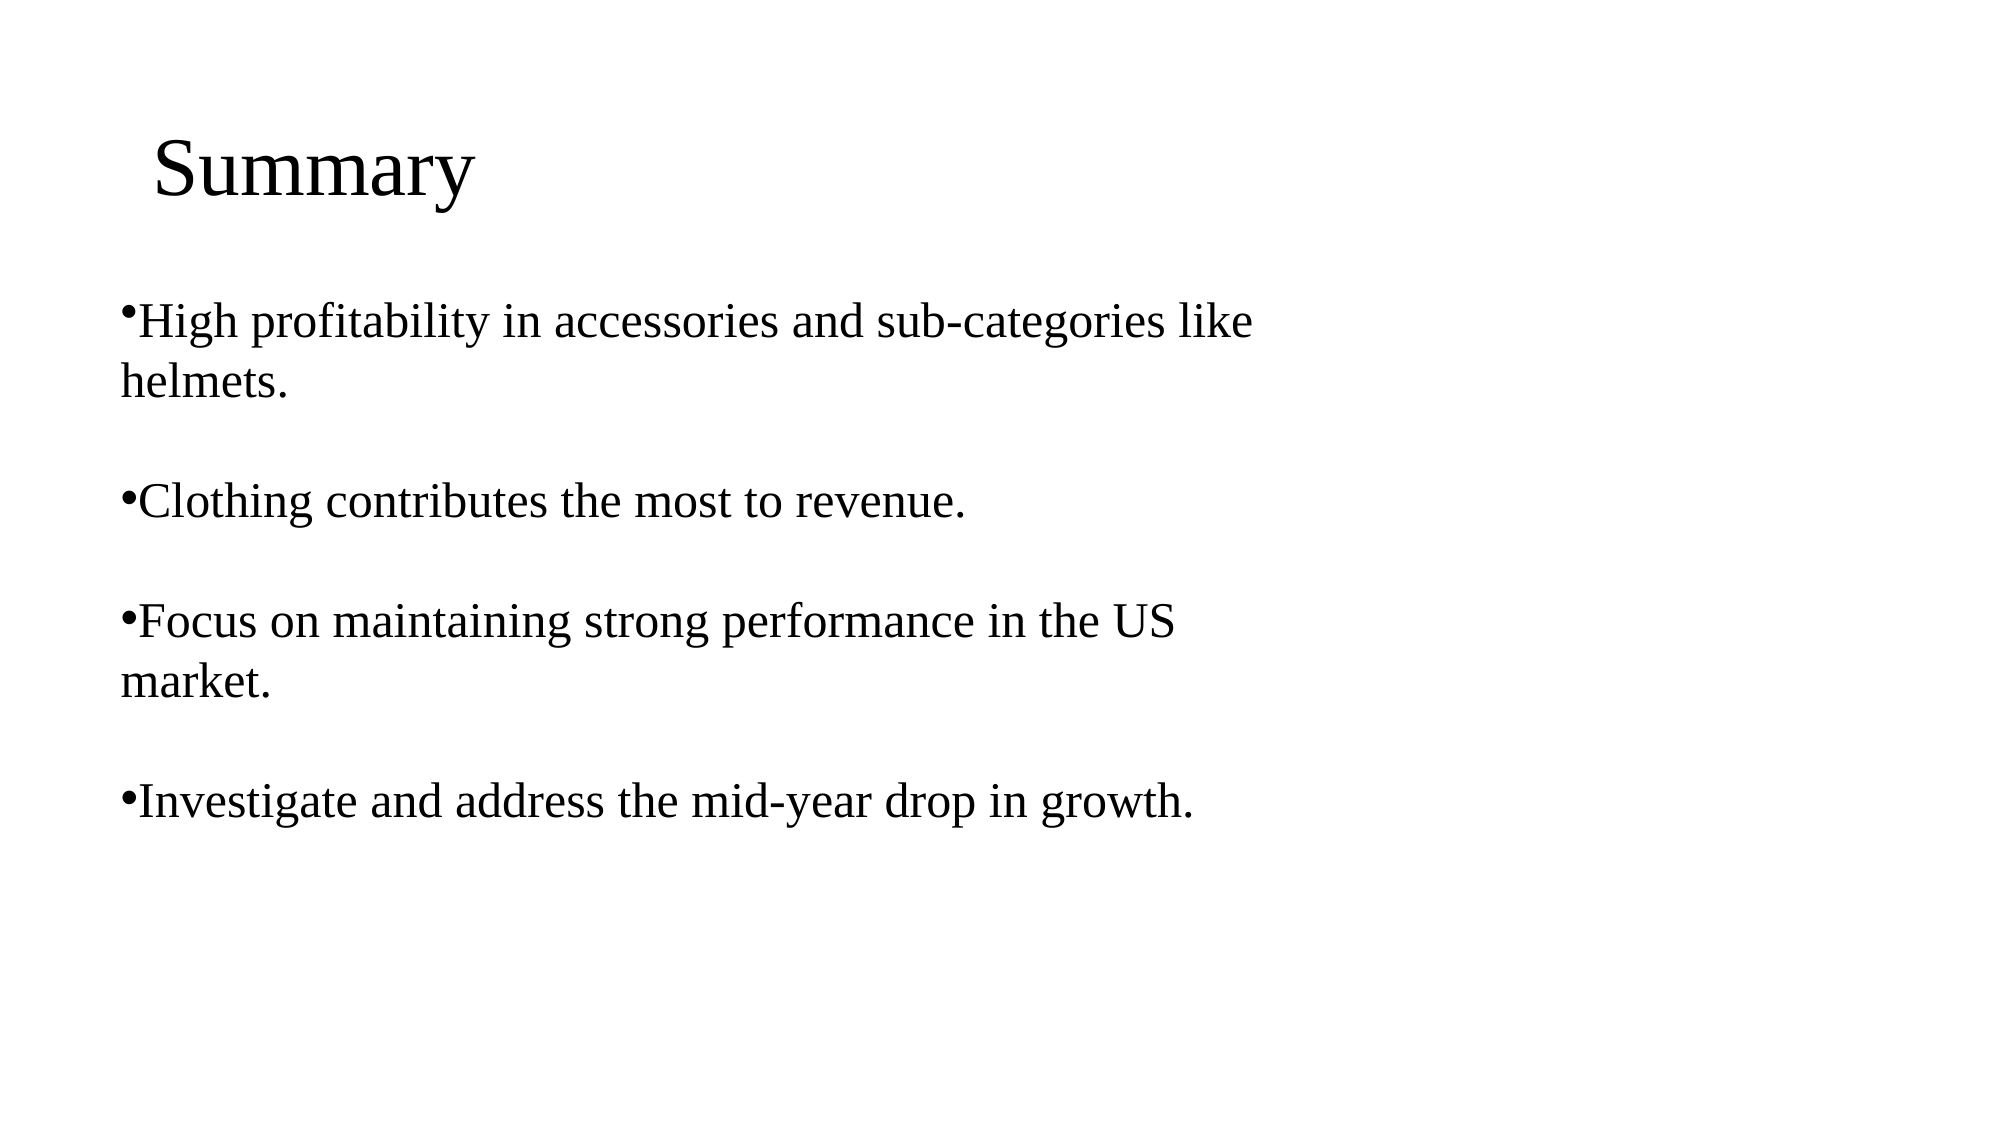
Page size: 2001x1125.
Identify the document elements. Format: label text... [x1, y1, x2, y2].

list High profitability in accessories and sub-categories like helmets. Clothing contributes the most to revenue. Focus on maintaining strong performance in the US market. Investigate and address the mid-year drop in growth. [105, 231, 1339, 884]
title Summary [137, 59, 1863, 278]
